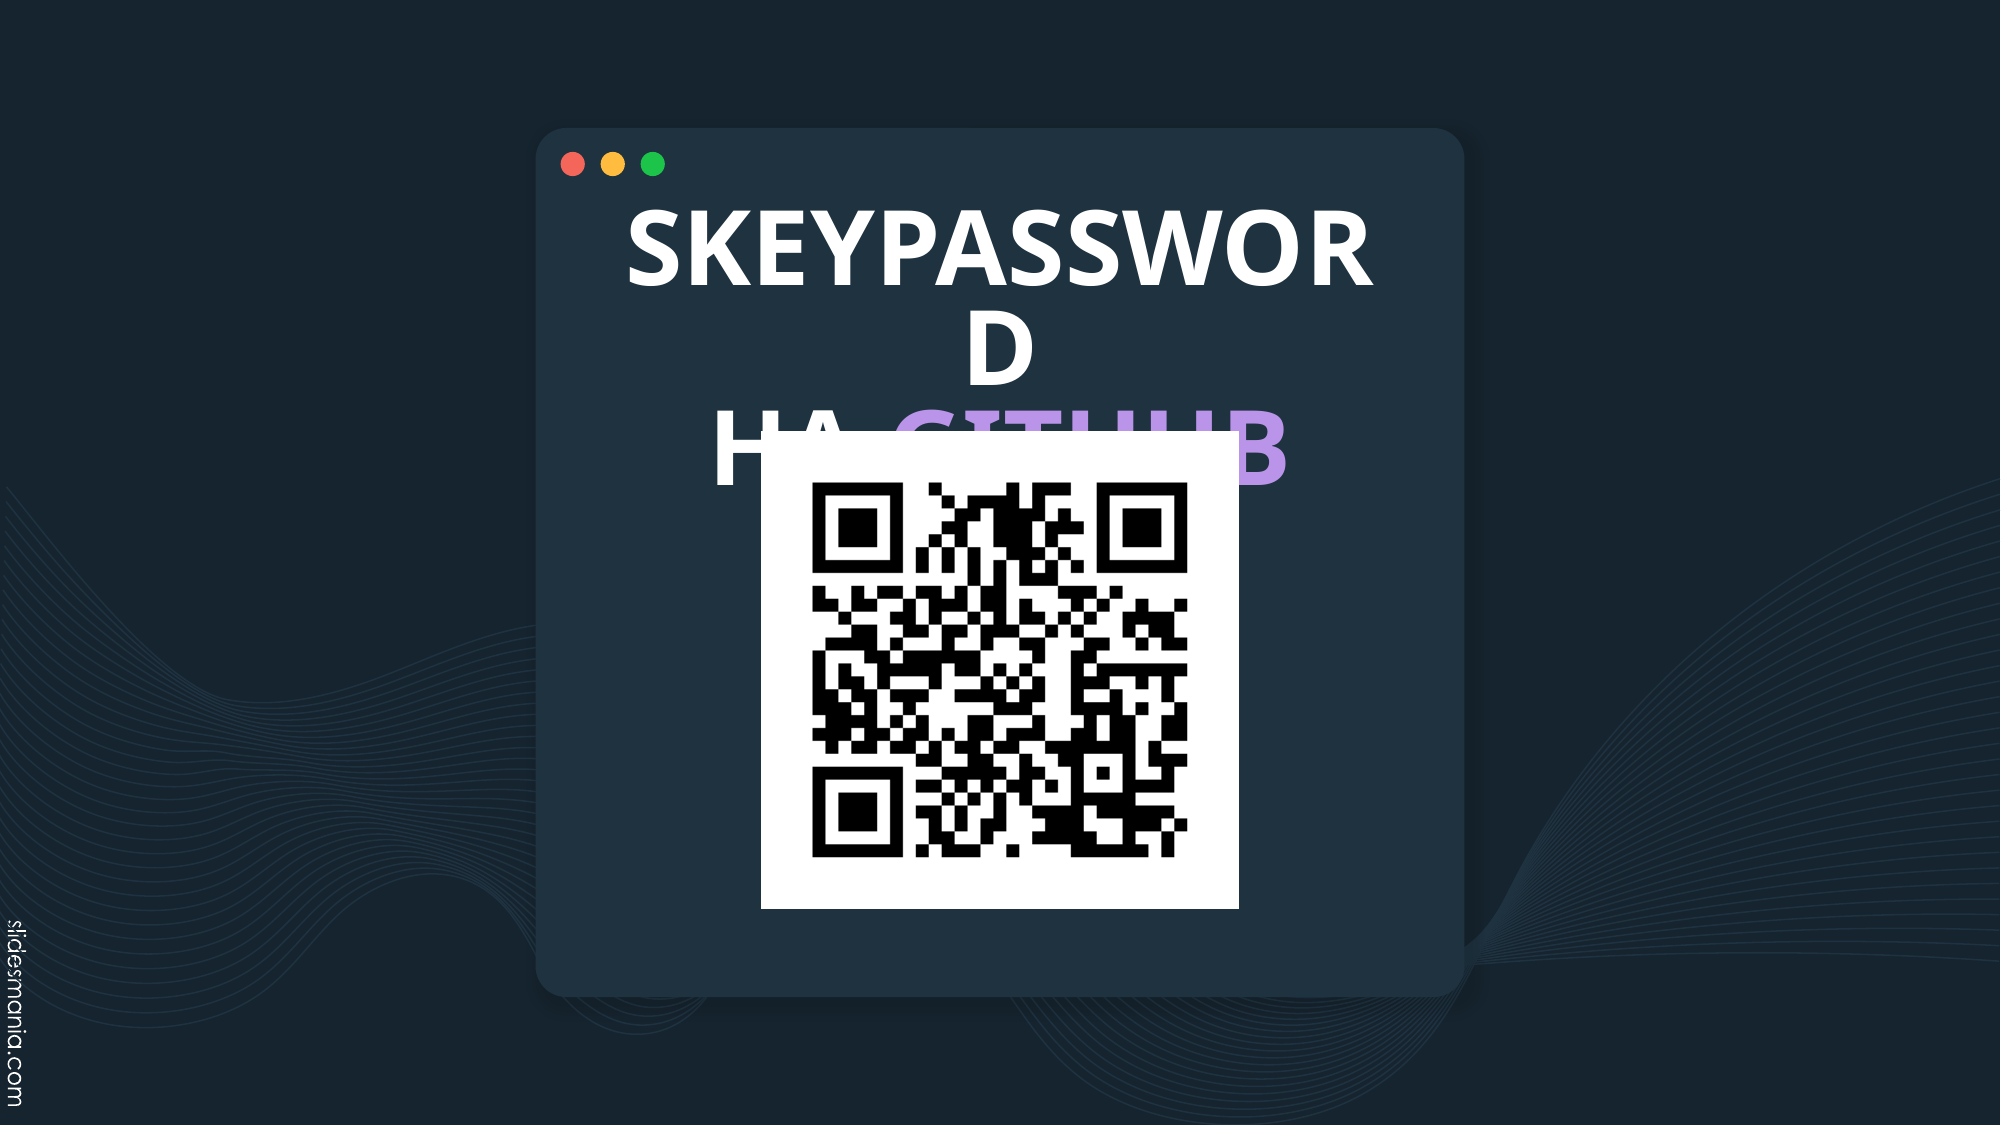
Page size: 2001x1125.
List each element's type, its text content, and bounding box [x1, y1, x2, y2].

title SKEYPASSWORD НА GITHUB [575, 185, 1425, 432]
picture [761, 431, 1239, 909]
text_box [535, 127, 1465, 998]
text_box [560, 151, 666, 177]
